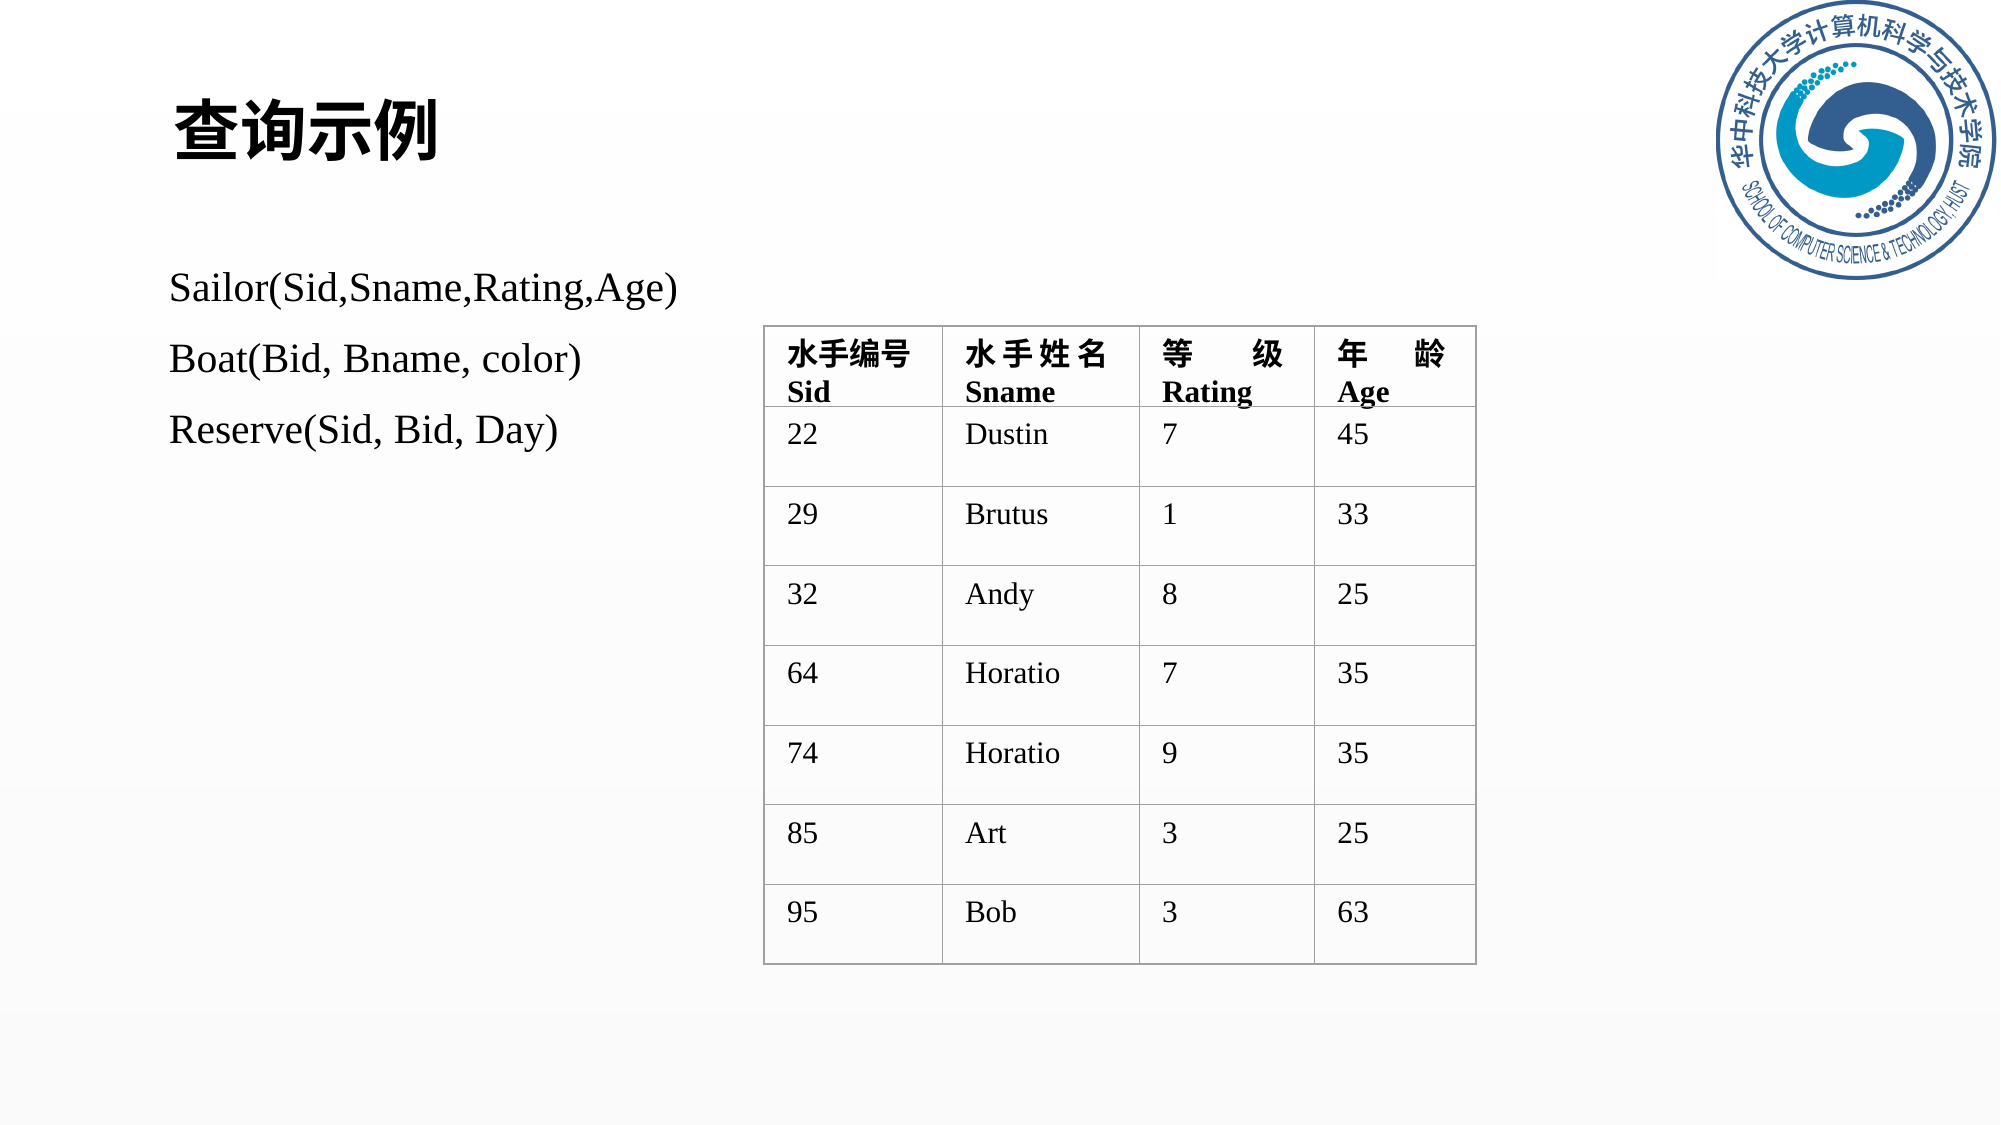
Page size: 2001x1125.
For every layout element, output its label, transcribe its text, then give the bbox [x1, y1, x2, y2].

text_box Sailor(Sid,Sname,Rating,Age) Boat(Bid, Bname, color) Reserve(Sid, Bid, Day) [154, 252, 830, 459]
title 查询示例 [158, 83, 1434, 184]
picture [1716, 0, 1999, 280]
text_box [763, 326, 1477, 965]
